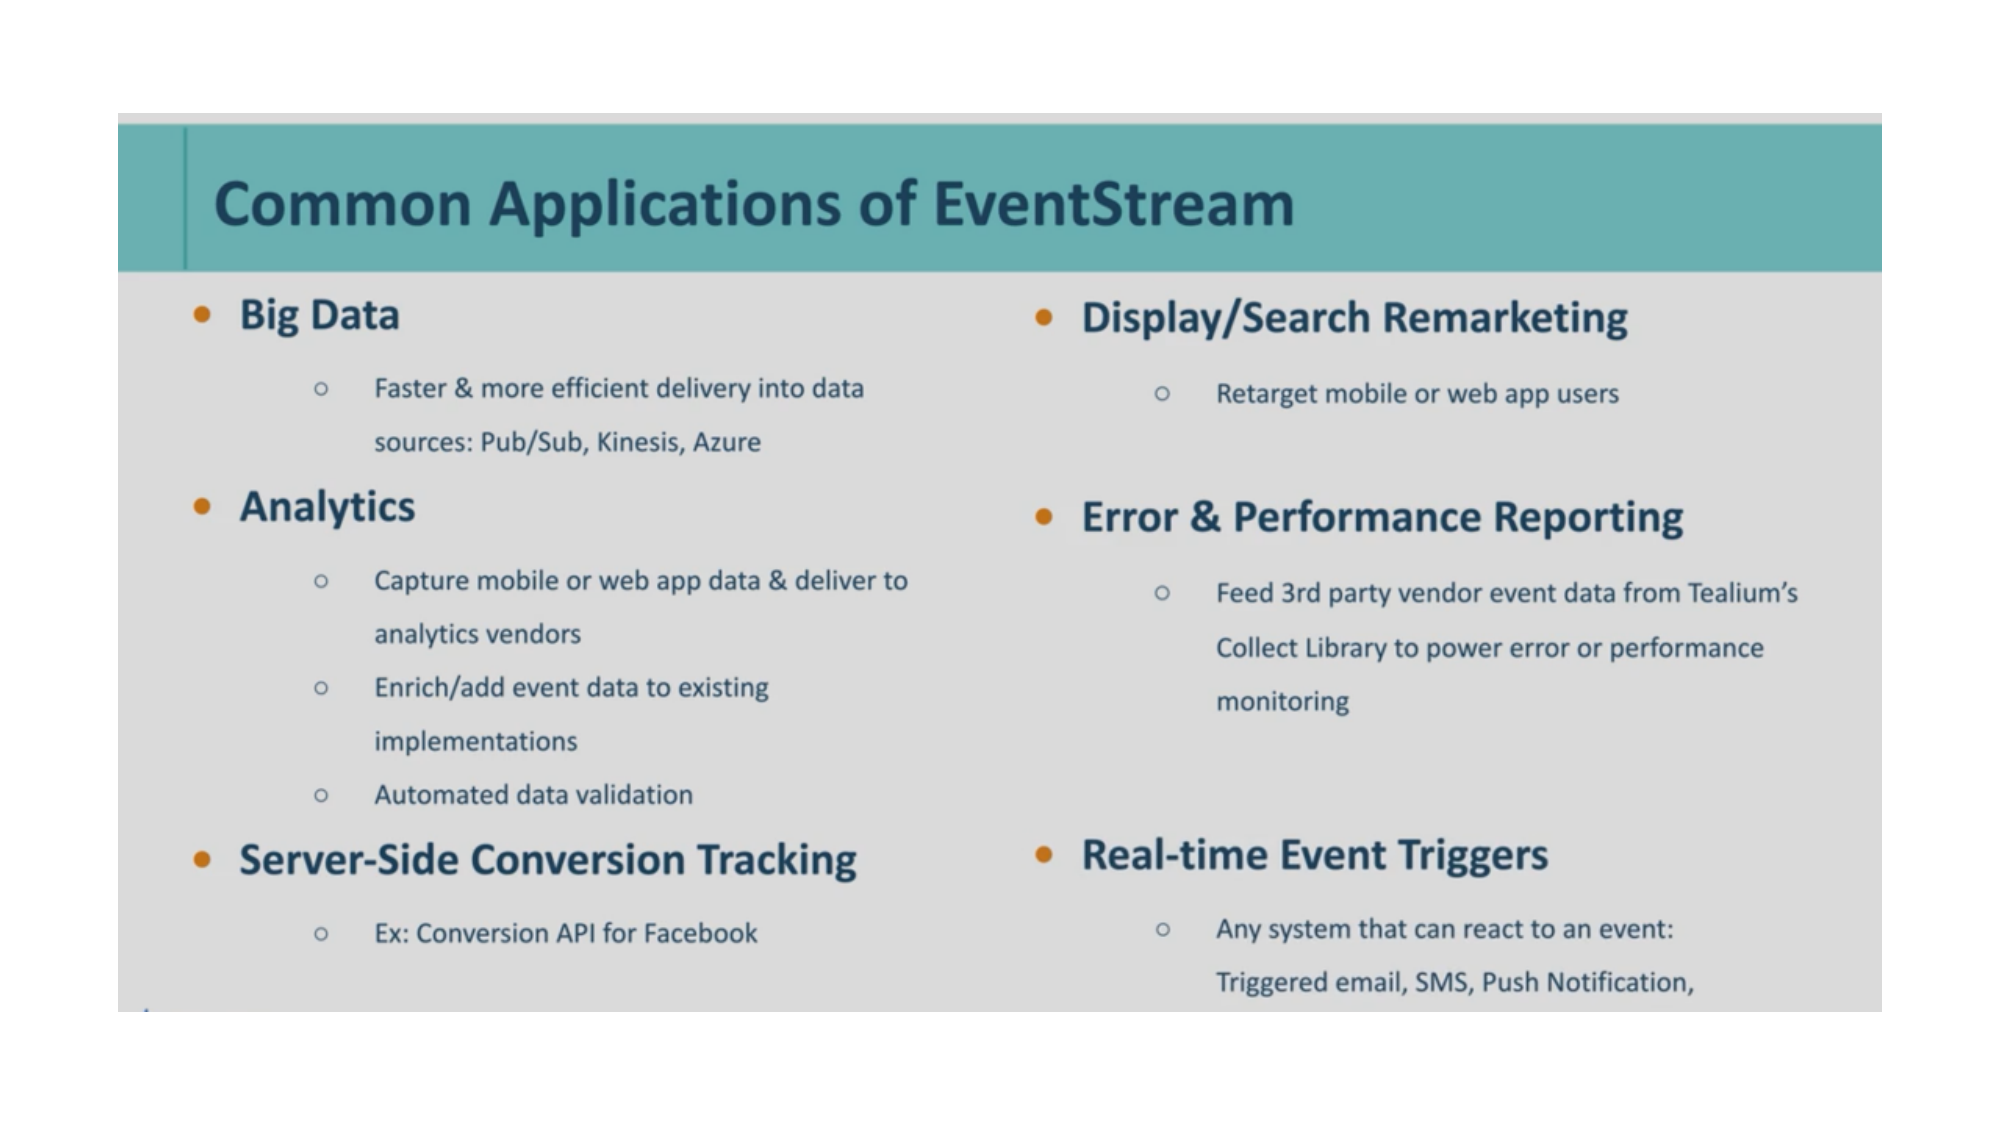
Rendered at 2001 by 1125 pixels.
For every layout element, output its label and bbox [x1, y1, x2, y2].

picture [118, 113, 1882, 1012]
